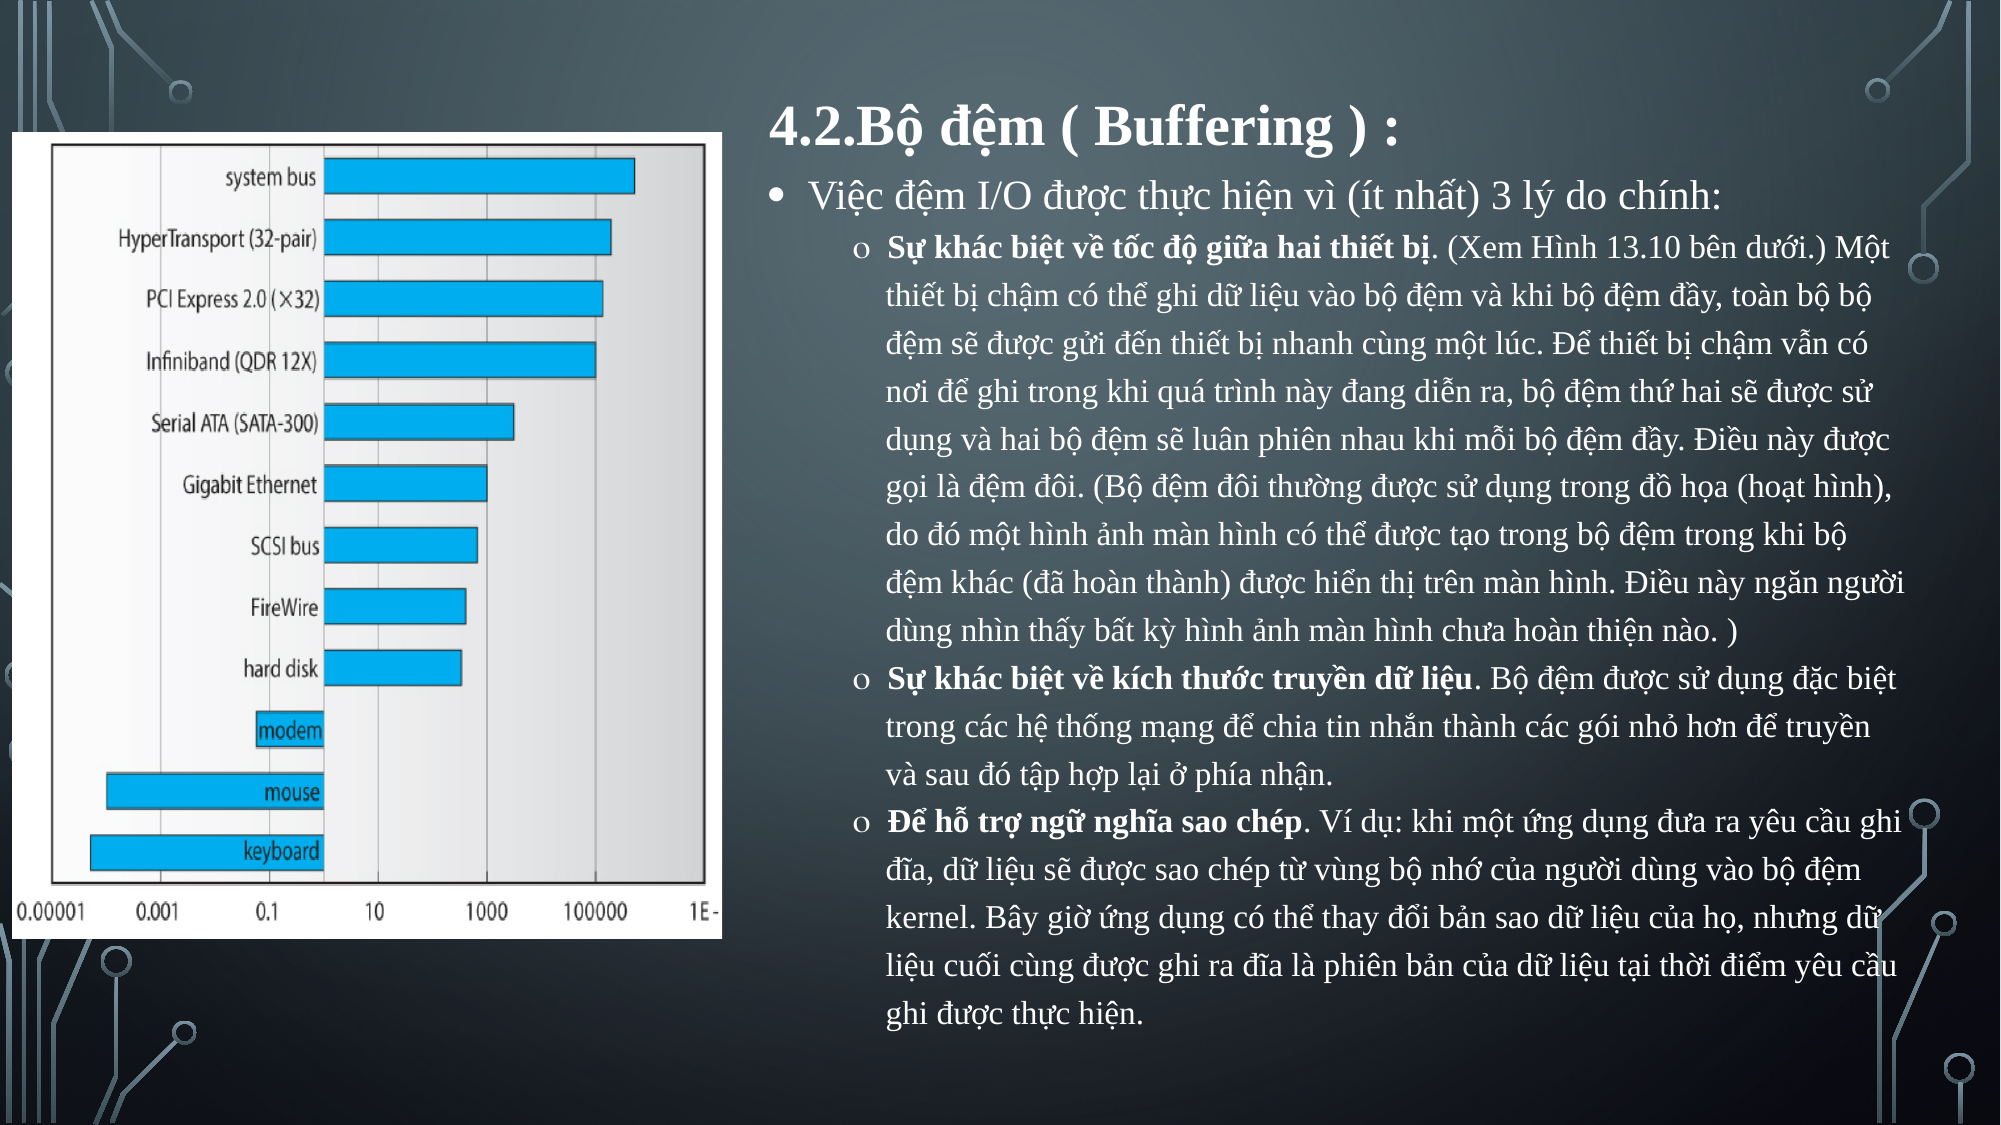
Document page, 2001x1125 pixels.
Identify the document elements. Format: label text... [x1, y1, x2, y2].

picture [11, 132, 723, 939]
list 4.2.Bộ đệm ( Buffering ) :  Việc đệm I/O được thực hiện vì (ít nhất) 3 lý do chính:  Sự khác biệt về tốc độ giữa hai thiết bị. (Xem Hình 13.10 bên dưới.) Một thiết bị chậm có thể ghi dữ liệu vào bộ đệm và khi bộ đệm đầy, toàn bộ bộ đệm sẽ được gửi đến thiết bị nhanh cùng một lúc. Để thiết bị chậm vẫn có nơi để ghi trong khi quá trình này đang diễn ra, bộ đệm thứ hai sẽ được sử dụng và hai bộ đệm sẽ luân phiên nhau khi mỗi bộ đệm đầy. Điều này được gọi là đệm đôi. (Bộ đệm đôi thường được sử dụng trong đồ họa (hoạt hình), do đó một hình ảnh màn hình có thể được tạo trong bộ đệm trong khi bộ đệm khác (đã hoàn thành) được hiển thị trên màn hình. Điều này ngăn người dùng nhìn thấy bất kỳ hình ảnh màn hình chưa hoàn thiện nào. )  Sự khác biệt về kích thước truyền dữ liệu. Bộ đệm được sử dụng đặc biệt trong các hệ thống mạng để chia tin nhắn thành các gói nhỏ hơn để truyền và sau đó tập hợp lại ở phía nhận.  Để hỗ trợ ngữ nghĩa sao chép. Ví dụ: khi một ứng dụng đưa ra yêu cầu ghi đĩa, dữ liệu sẽ được sao chép từ vùng bộ nhớ của người dùng vào bộ đệm kernel. Bây giờ ứng dụng có thể thay đổi bản sao dữ liệu của họ, nhưng dữ liệu cuối cùng được ghi ra đĩa là phiên bản của dữ liệu tại thời điểm yêu cầu ghi được thực hiện. [754, 23, 1978, 1081]
